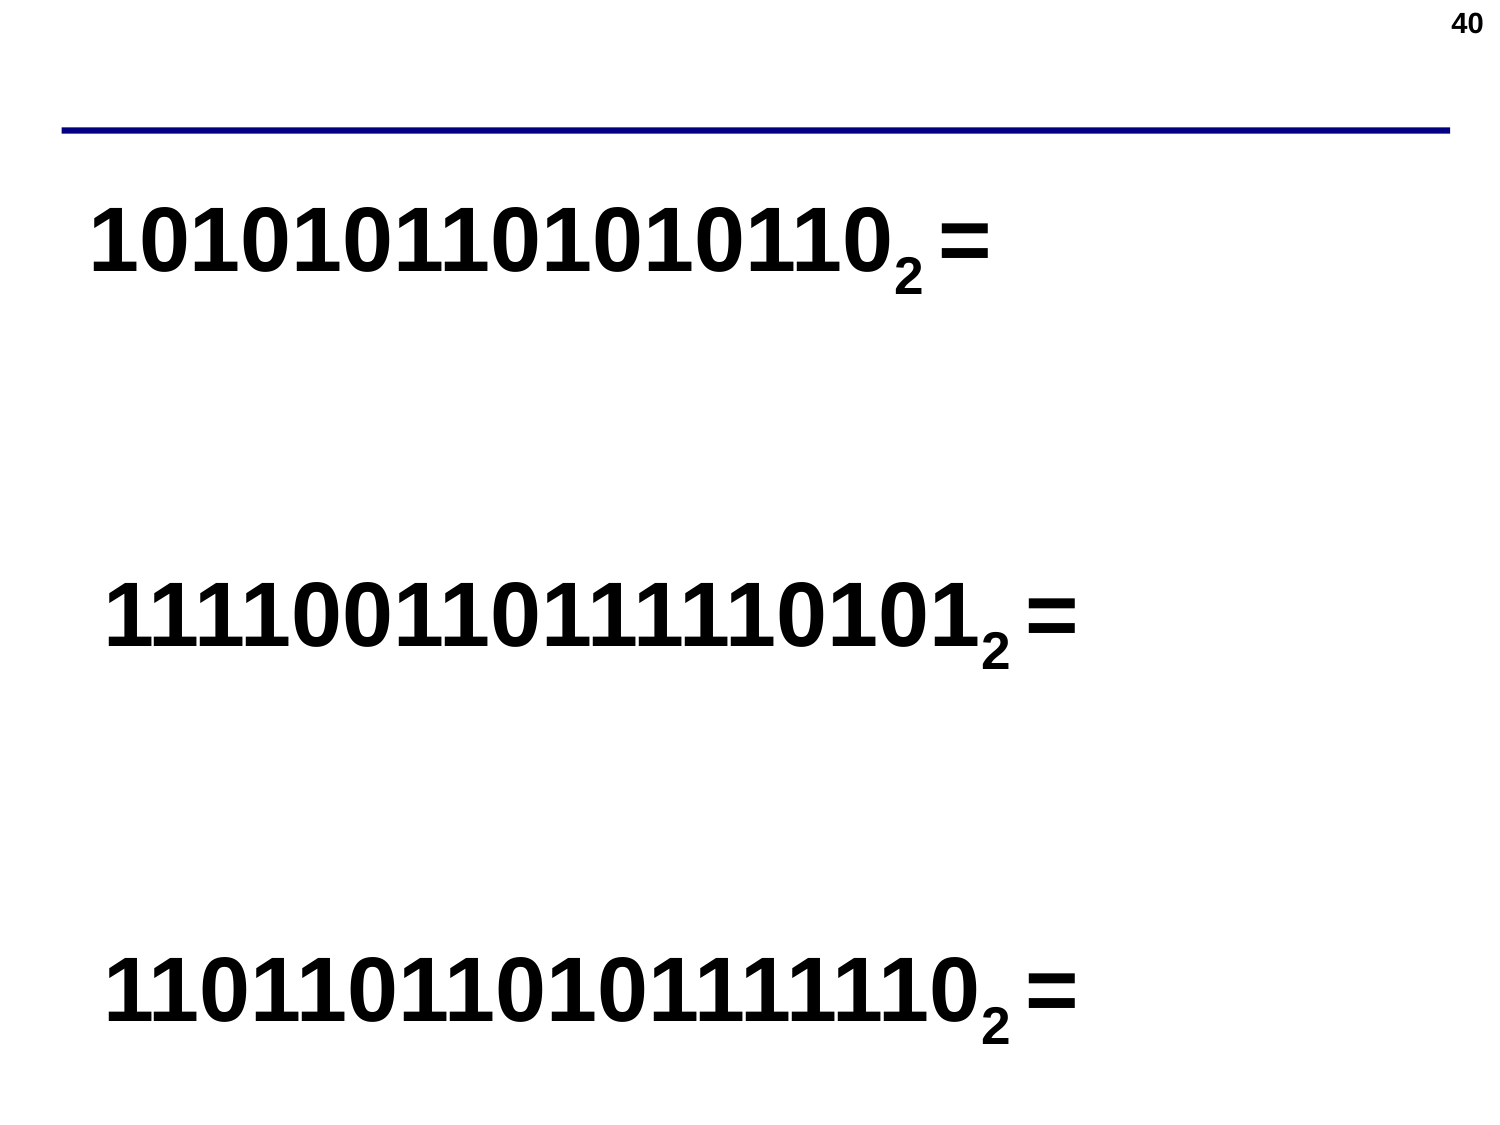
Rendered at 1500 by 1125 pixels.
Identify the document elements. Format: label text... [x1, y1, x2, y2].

text_box 1101101101011111102 = [88, 922, 1094, 1063]
text_box 10101011010101102 = [73, 172, 1007, 313]
slide_number 40 [1148, 0, 1500, 75]
text_box 1111001101111101012 = [88, 547, 1094, 688]
